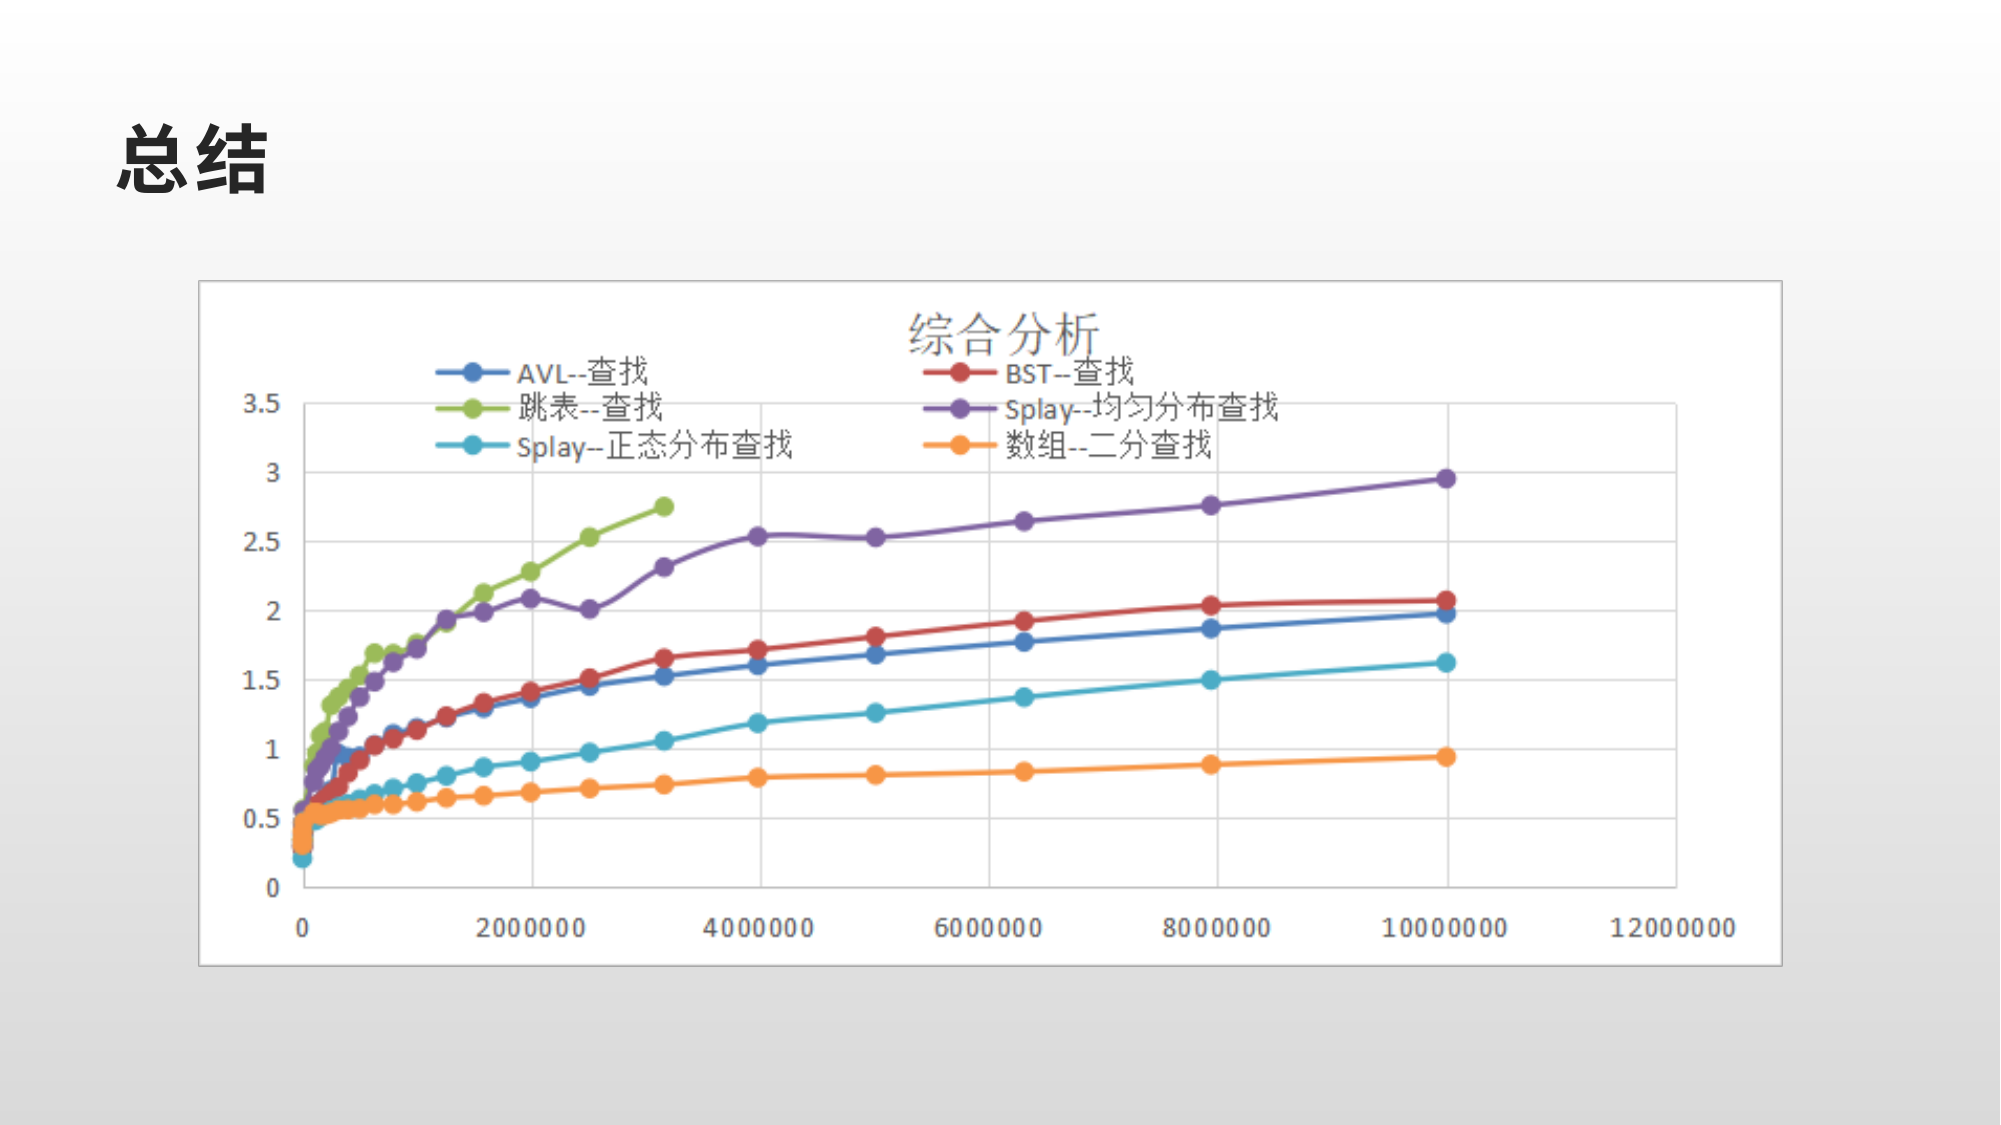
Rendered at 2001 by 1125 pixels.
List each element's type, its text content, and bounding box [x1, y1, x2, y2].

title 总结 [99, 99, 1900, 216]
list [197, 279, 1785, 971]
